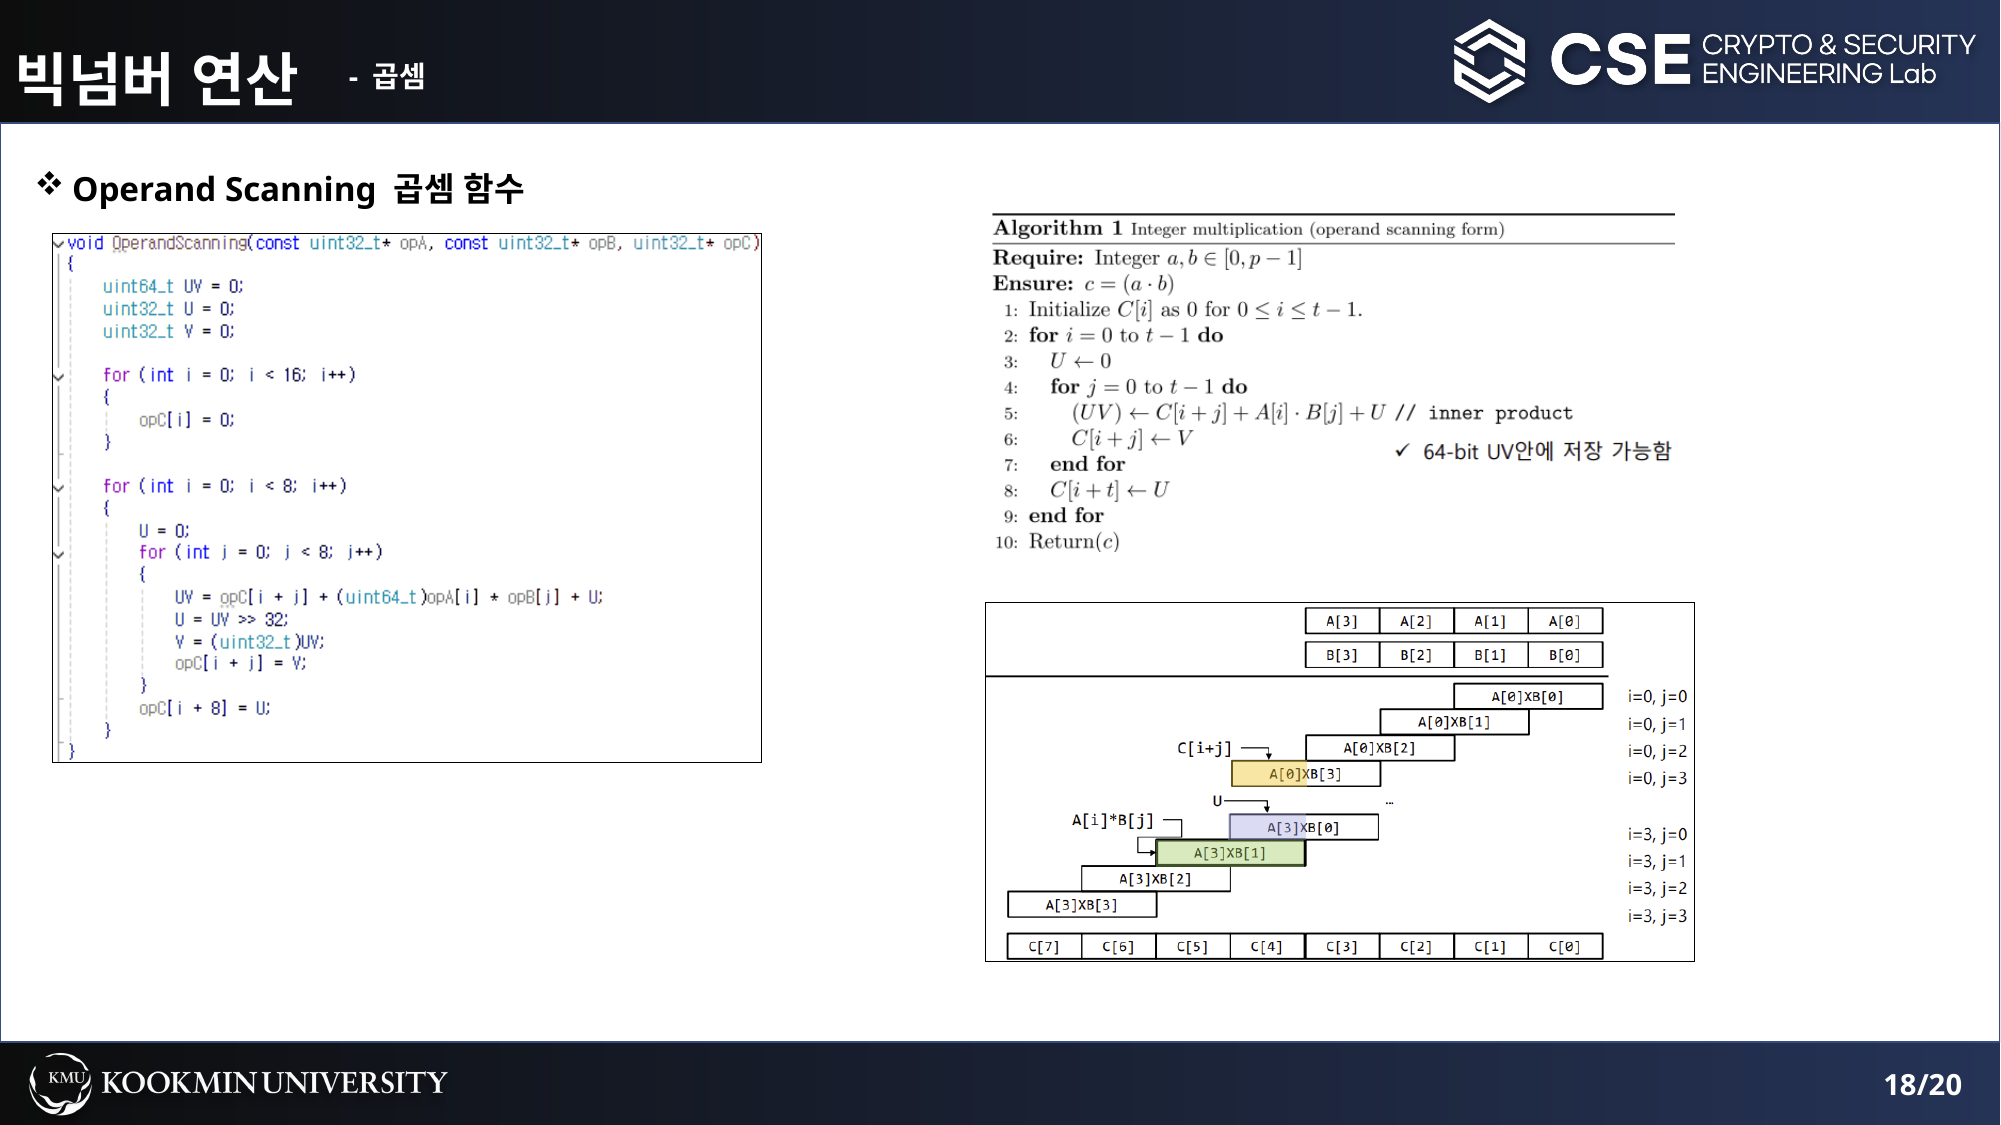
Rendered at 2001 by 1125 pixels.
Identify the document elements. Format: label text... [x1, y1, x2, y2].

picture [1771, 19, 1978, 103]
text_box - 곱셈 [333, 50, 442, 101]
title 빅넘버 연산 [0, 0, 1771, 122]
picture [985, 207, 1675, 552]
list Operand Scanning 곱셈 함수 [19, 140, 1981, 1024]
picture [985, 602, 1695, 962]
picture [52, 233, 762, 763]
